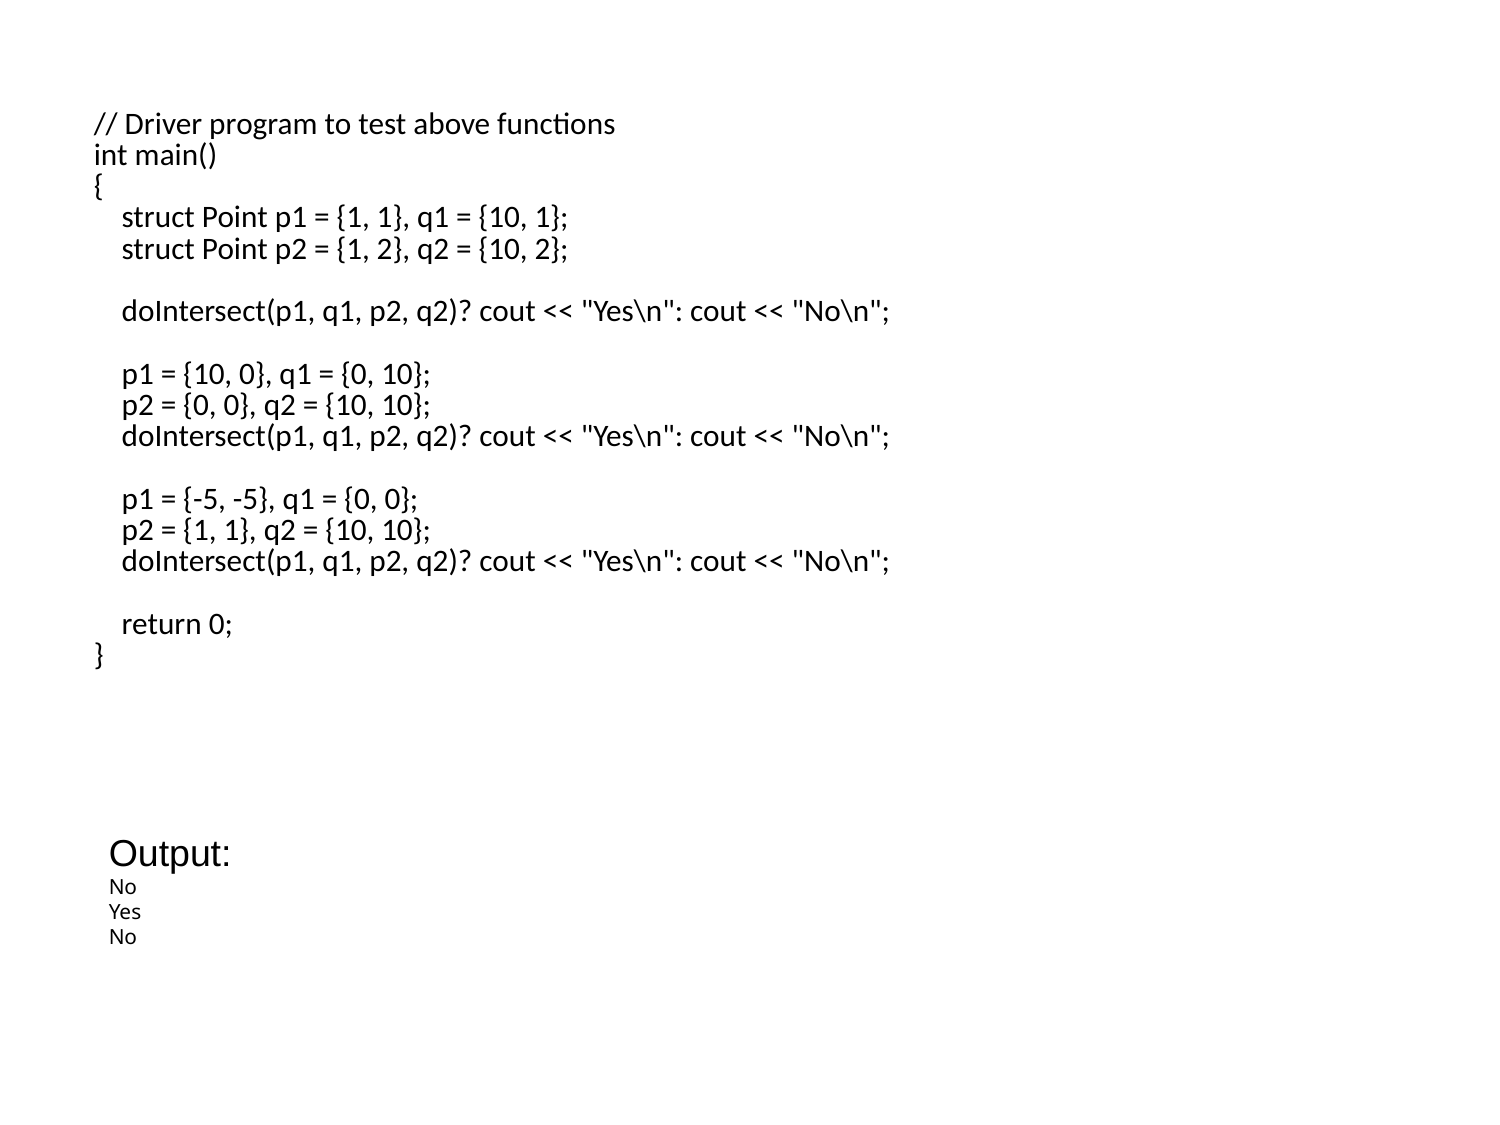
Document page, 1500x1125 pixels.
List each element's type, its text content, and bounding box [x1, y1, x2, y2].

table_header // Driver program to test above functions int main() { struct Point p1 = {1, 1}, q1 = {10, 1}; struct Point p2 = {1, 2}, q2 = {10, 2}; doIntersect(p1, q1, p2, q2)? cout << "Yes\n": cout << "No\n"; p1 = {10, 0}, q1 = {0, 10}; p2 = {0, 0}, q2 = {10, 10}; doIntersect(p1, q1, p2, q2)? cout << "Yes\n": cout << "No\n"; p1 = {-5, -5}, q1 = {0, 0}; p2 = {1, 1}, q2 = {10, 10}; doIntersect(p1, q1, p2, q2)? cout << "Yes\n": cout << "No\n"; return 0; } [94, 59, 917, 725]
text_box Output: No Yes No [93, 820, 598, 956]
